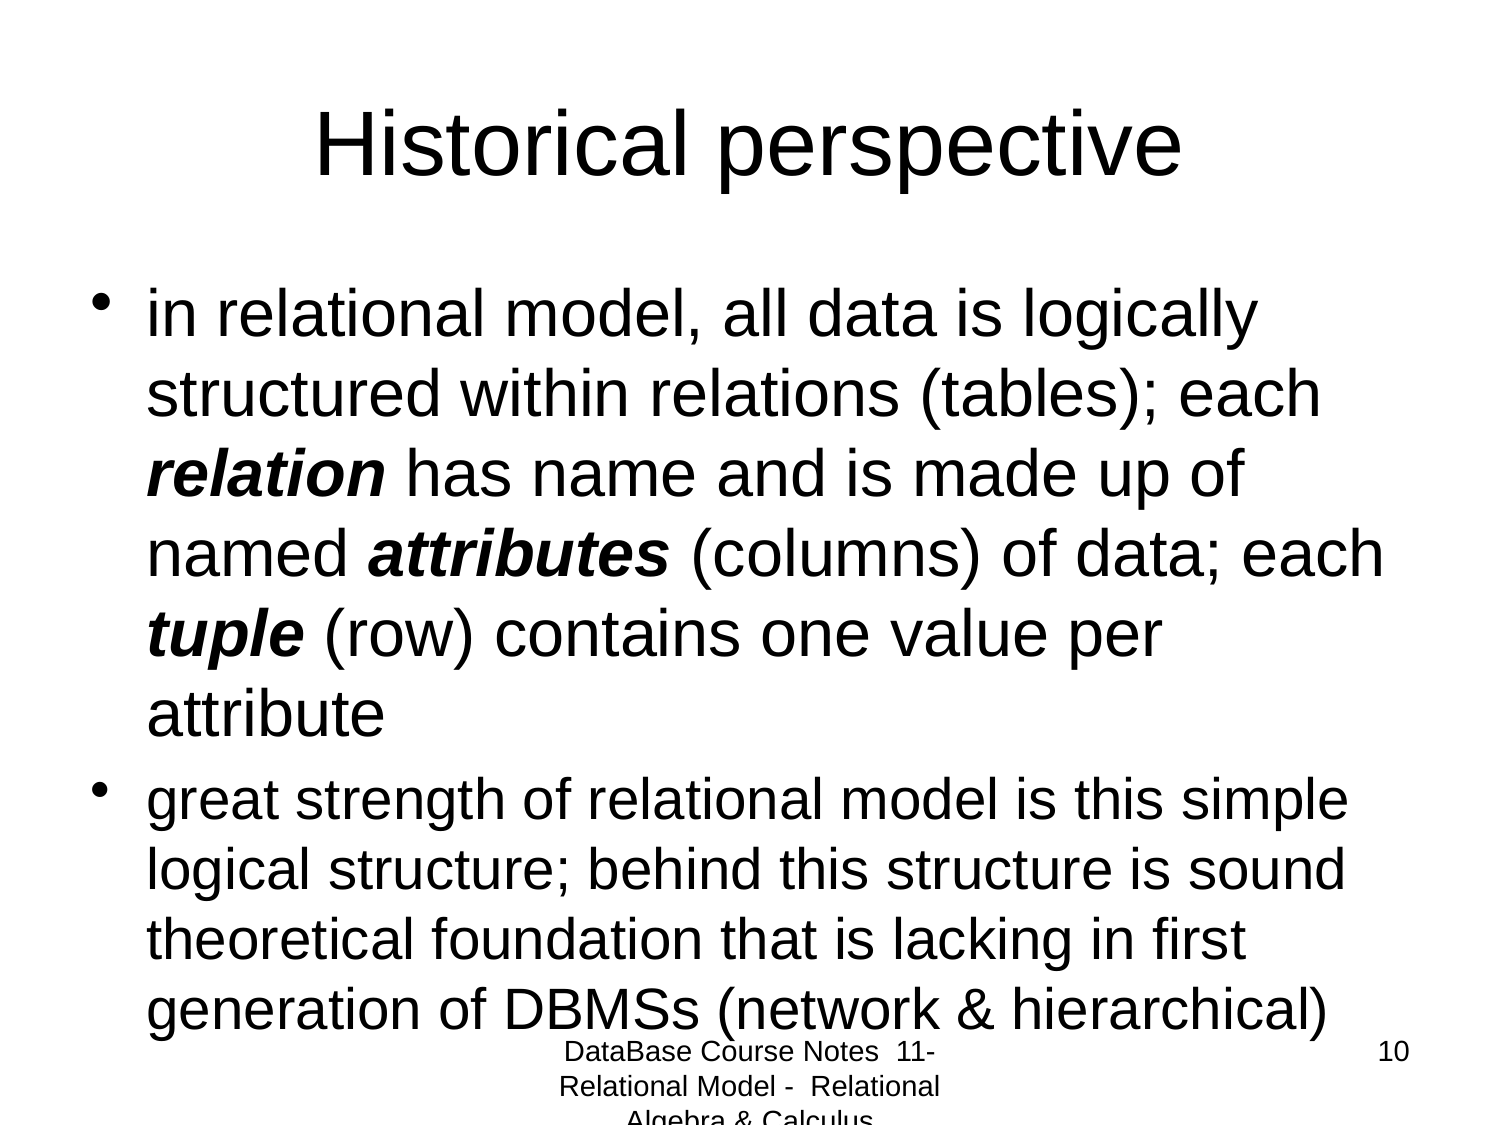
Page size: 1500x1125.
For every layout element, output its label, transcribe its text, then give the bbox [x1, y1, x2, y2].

footer DataBase Course Notes 11- Relational Model - Relational Algebra & Calculus [512, 1024, 988, 1103]
title Historical perspective [74, 44, 1426, 233]
slide_number 10 [1074, 1024, 1426, 1103]
list in relational model, all data is logically structured within relations (tables); each relation has name and is made up of named attributes (columns) of data; each tuple (row) contains one value per attribute great strength of relational model is this simple logical structure; behind this structure is sound theoretical foundation that is lacking in first generation of DBMSs (network & hierarchical) [74, 262, 1426, 1006]
